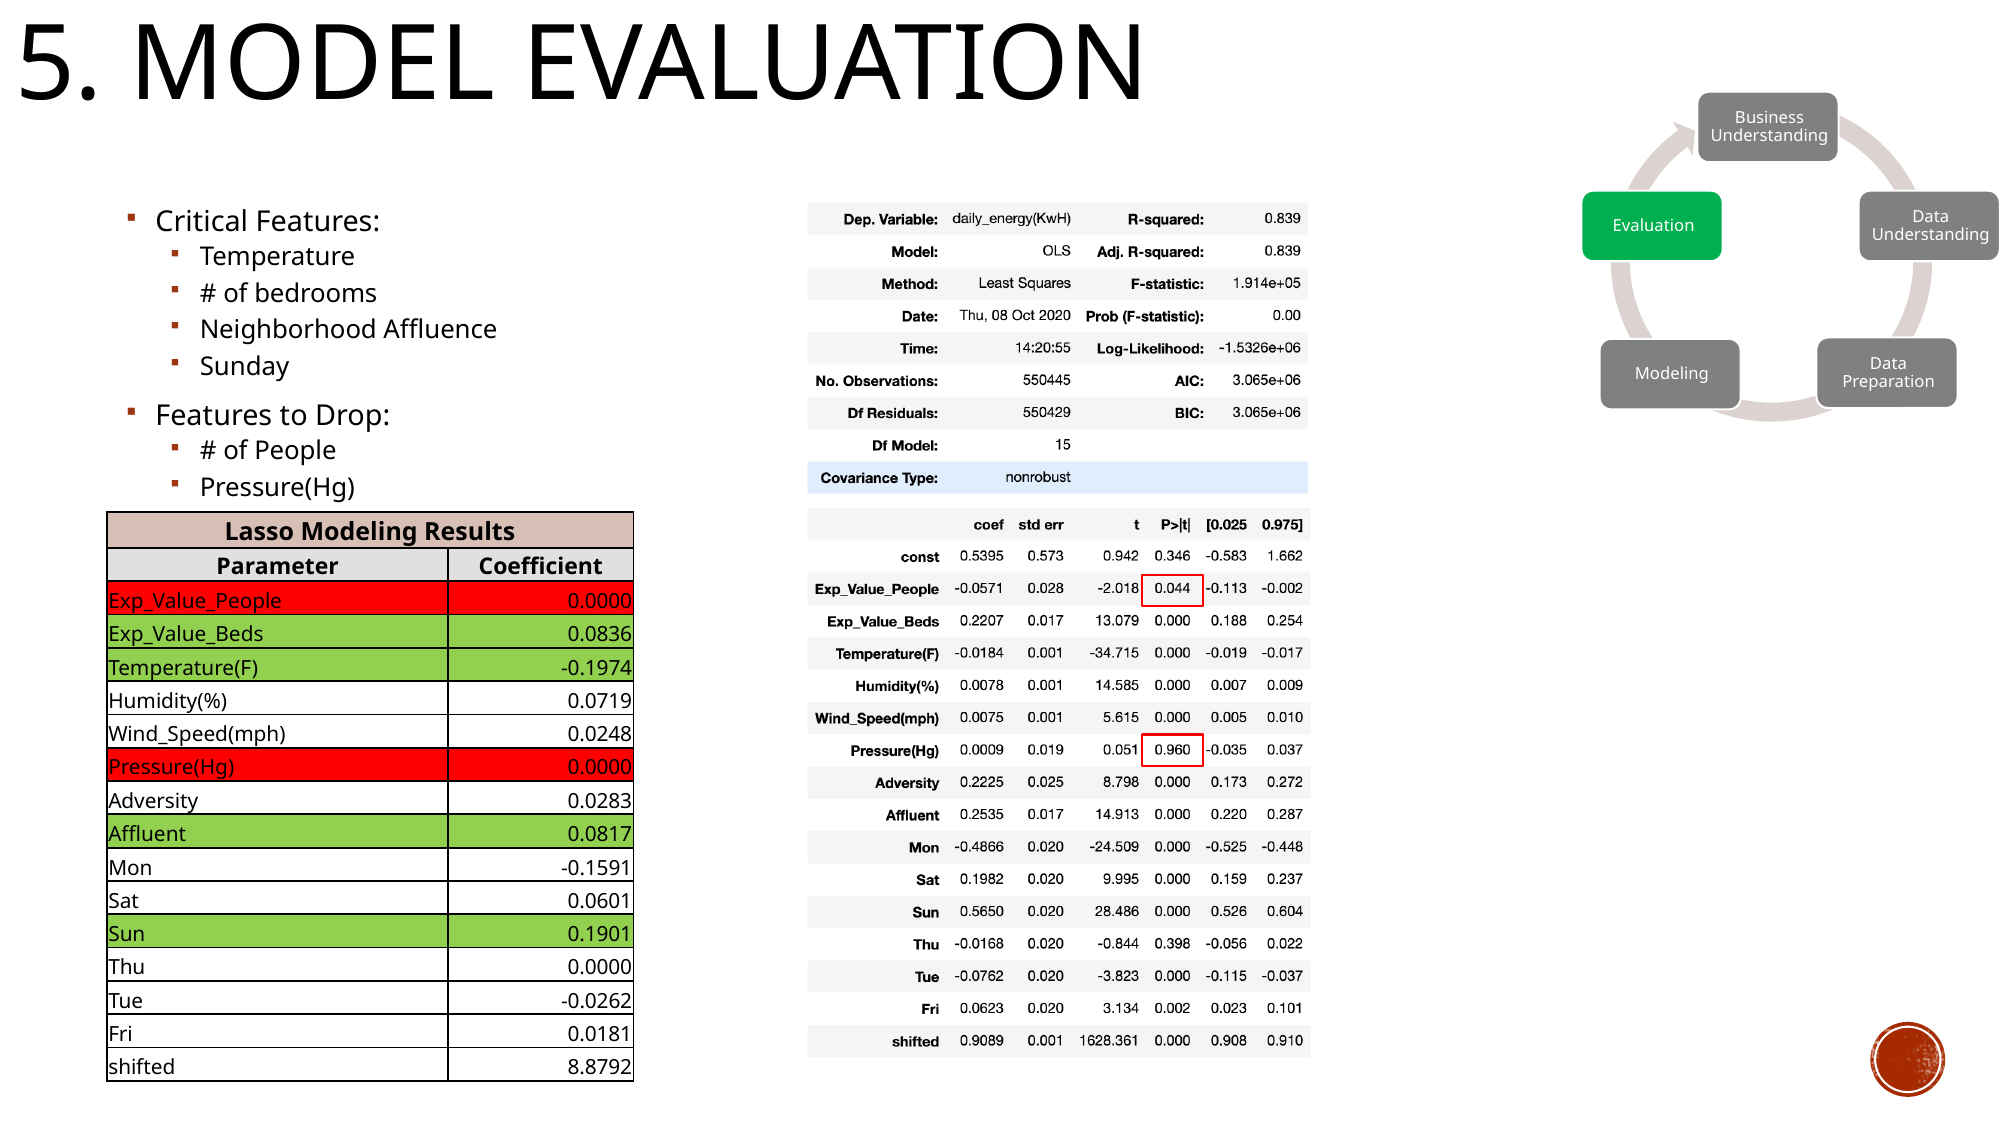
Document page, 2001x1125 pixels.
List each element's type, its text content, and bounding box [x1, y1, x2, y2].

table_cell Mon [108, 849, 447, 880]
table_cell 0.0836 [449, 615, 633, 647]
list Critical Features: Temperature # of bedrooms Neighborhood Affluence Sunday Features to Drop: # of People Pressure(Hg) [110, 199, 695, 513]
table_cell Sat [108, 882, 447, 913]
table_cell Exp_Value_Beds [108, 615, 447, 647]
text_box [784, 202, 1350, 1062]
table_cell Adversity [108, 782, 447, 813]
table_cell Fri [108, 1015, 447, 1047]
table_cell Wind_Speed(mph) [108, 715, 447, 747]
table_cell 0.0181 [449, 1015, 633, 1047]
table_cell Exp_Value_People [108, 582, 447, 614]
table_cell -0.1974 [449, 649, 633, 680]
table_cell Thu [108, 948, 447, 980]
table_cell Humidity(%) [108, 682, 447, 714]
table_cell 0.0000 [449, 582, 633, 614]
table_cell 0.0719 [449, 682, 633, 714]
table_cell Pressure(Hg) [108, 749, 447, 780]
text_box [1583, 4, 1998, 510]
title 5. Model evaluation [0, 1, 1650, 131]
table_cell -0.1591 [449, 849, 633, 880]
table_cell 0.0601 [449, 882, 633, 913]
table_header Lasso Modeling Results [108, 513, 633, 547]
table_cell 0.0817 [449, 815, 633, 847]
table_cell shifted [108, 1048, 447, 1080]
table_cell 8.8792 [449, 1048, 633, 1080]
table_cell 0.0248 [449, 715, 633, 747]
table_cell Sun [108, 915, 447, 947]
table_cell 0.0283 [449, 782, 633, 813]
table_cell Affluent [108, 815, 447, 847]
table_cell Parameter [108, 549, 447, 580]
table_cell 0.0000 [449, 948, 633, 980]
table_cell 0.0000 [449, 749, 633, 780]
table_cell -0.0262 [449, 982, 633, 1013]
table_cell Tue [108, 982, 447, 1013]
table_cell Coefficient [449, 549, 633, 580]
table_cell Temperature(F) [108, 649, 447, 680]
table_cell 0.1901 [449, 915, 633, 947]
